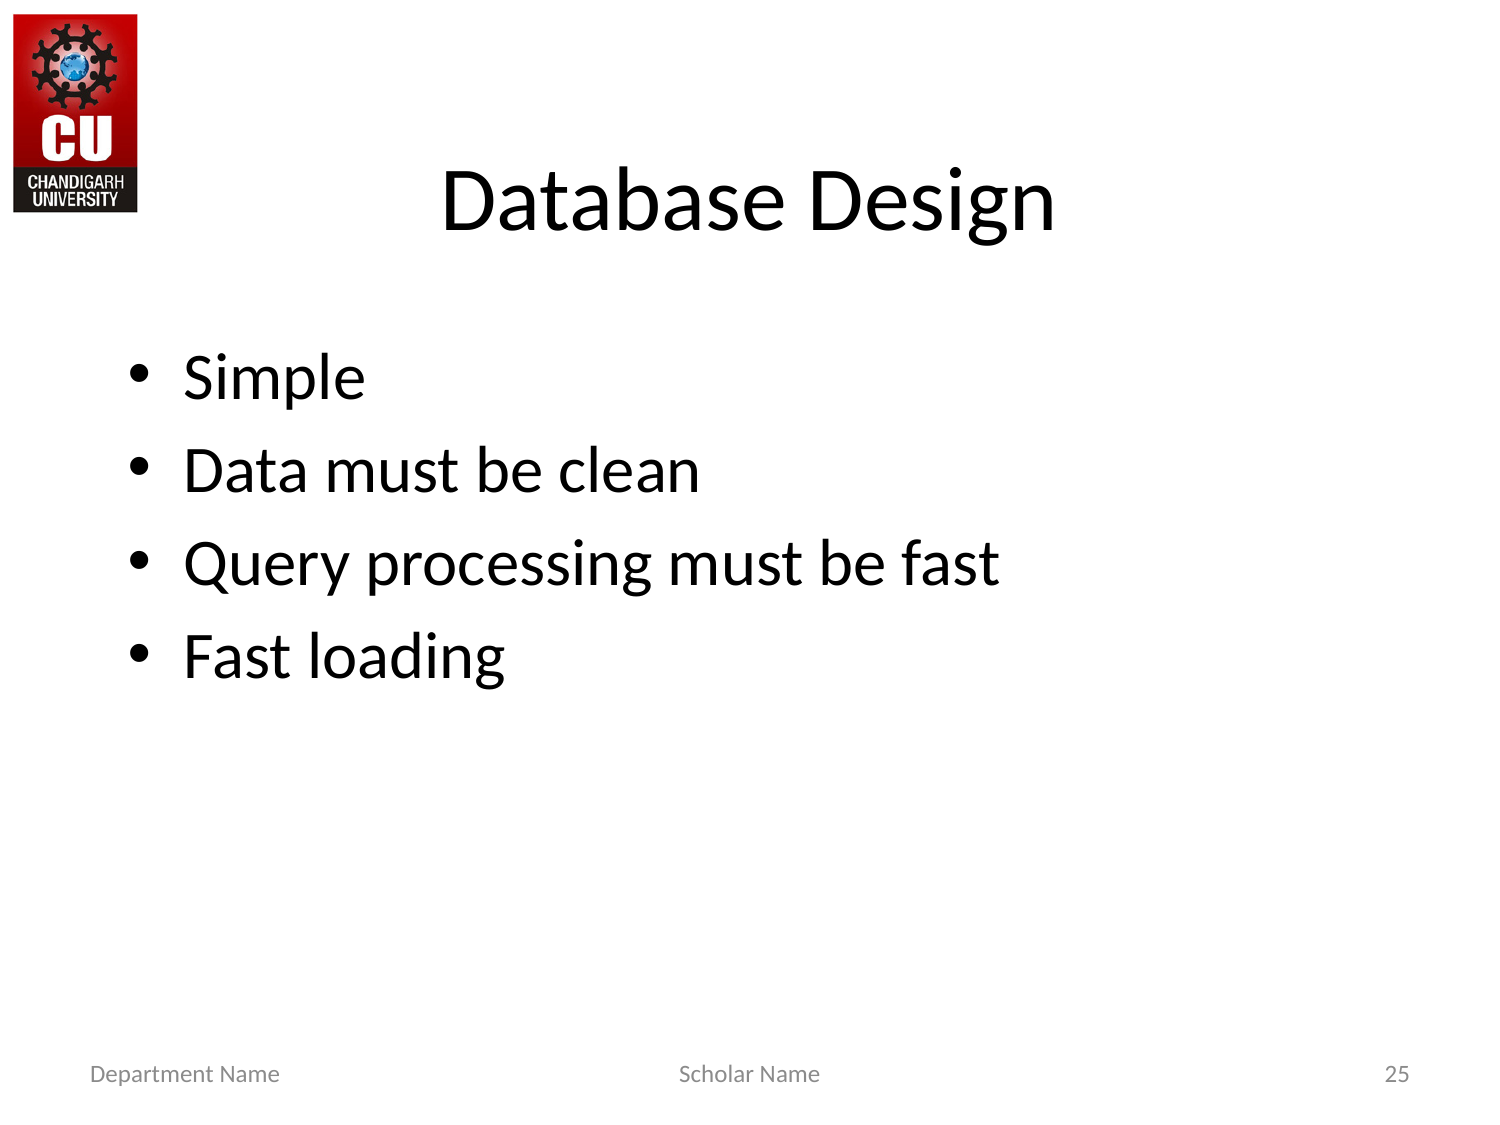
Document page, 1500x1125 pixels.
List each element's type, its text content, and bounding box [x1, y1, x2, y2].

slide_number 25 [1074, 1042, 1425, 1103]
text_box Simple Data must be clean Query processing must be fast Fast loading [112, 324, 1388, 1000]
picture [12, 13, 138, 213]
title Database Design [112, 99, 1388, 288]
slide_number Department Name [75, 1042, 425, 1103]
footer Scholar Name [512, 1042, 988, 1103]
